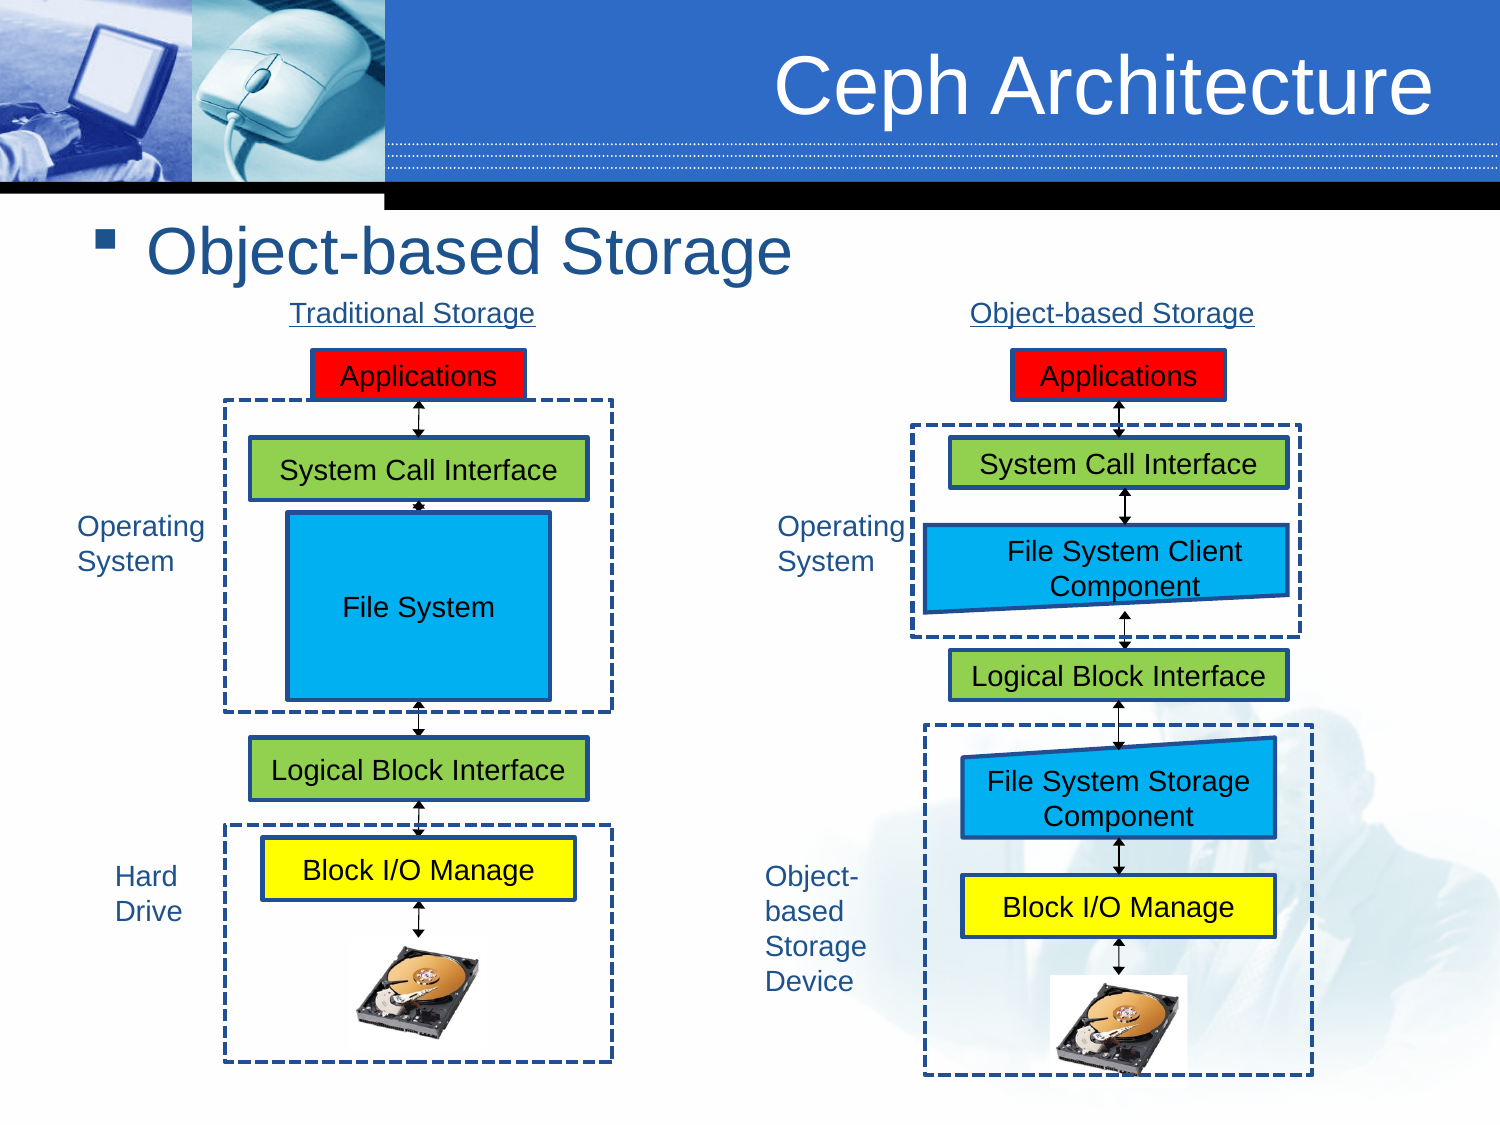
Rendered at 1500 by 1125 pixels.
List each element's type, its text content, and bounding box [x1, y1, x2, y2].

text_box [62, 287, 626, 1063]
title Ceph Architecture [412, 37, 1451, 126]
list Object-based Storage [74, 199, 1426, 1088]
picture [0, 194, 1500, 1125]
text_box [749, 287, 1326, 1088]
picture [0, 0, 385, 181]
